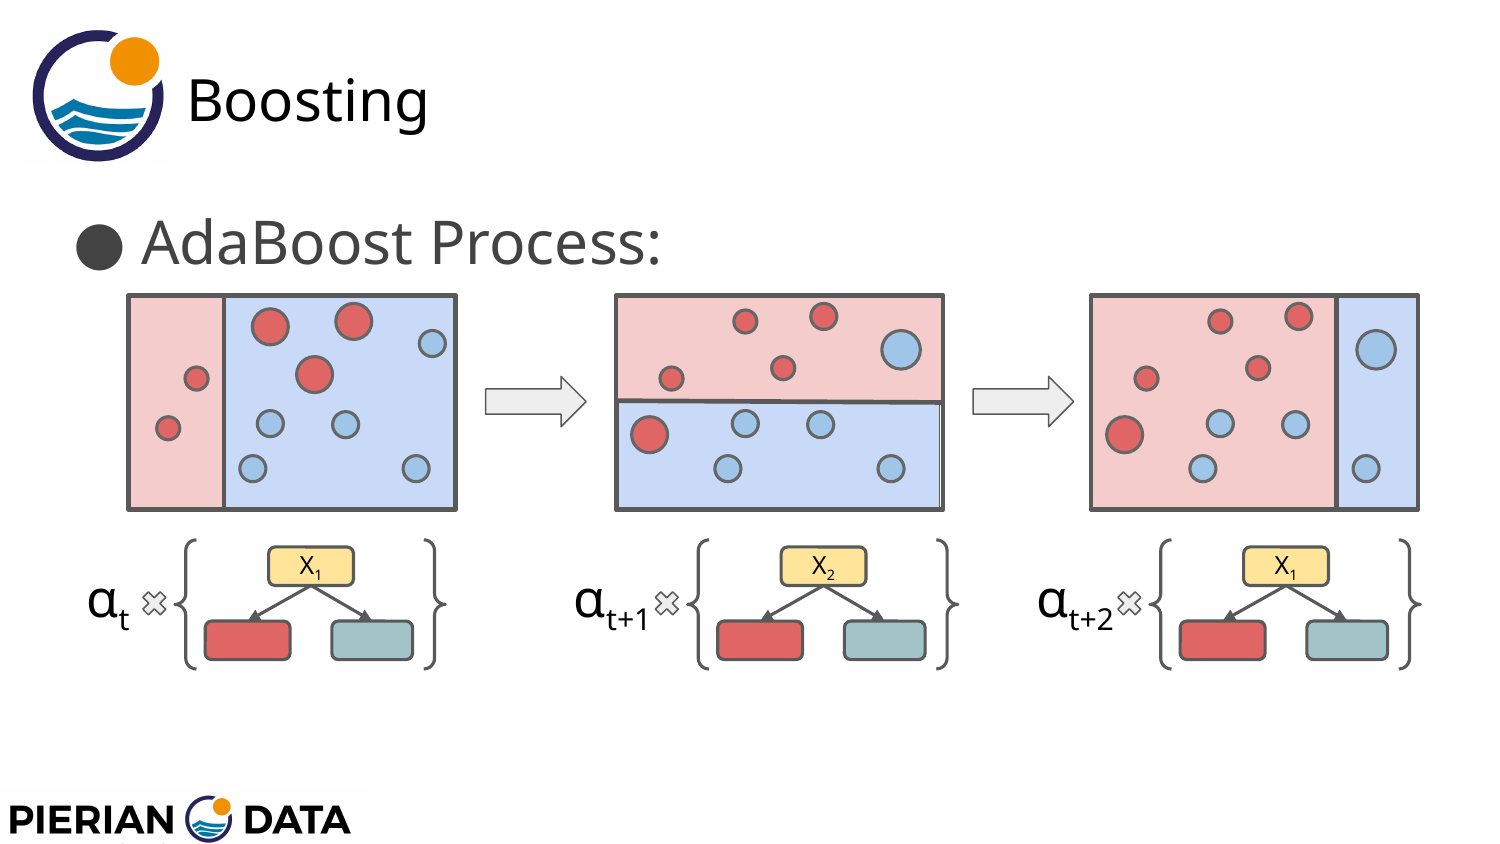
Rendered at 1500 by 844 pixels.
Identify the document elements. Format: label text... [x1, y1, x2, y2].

text_box [419, 330, 446, 357]
text_box [1285, 303, 1312, 330]
text_box [616, 410, 943, 510]
list AdaBoost Process: [51, 189, 1476, 299]
text_box [1353, 455, 1380, 482]
text_box [732, 411, 759, 437]
text_box [335, 303, 372, 340]
text_box [1091, 295, 1334, 510]
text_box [823, 585, 885, 622]
text_box [226, 295, 456, 510]
table_header y [616, 404, 943, 409]
text_box [128, 295, 222, 510]
text_box [485, 376, 587, 427]
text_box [310, 585, 373, 622]
text_box αt+1 [558, 550, 678, 652]
text_box [771, 356, 795, 380]
text_box [1339, 295, 1418, 510]
text_box [174, 539, 446, 670]
text_box [185, 367, 209, 391]
text_box [687, 539, 958, 670]
text_box [1246, 356, 1270, 380]
text_box [332, 411, 359, 438]
text_box [1106, 416, 1143, 453]
text_box [807, 411, 834, 438]
text_box [973, 376, 1074, 427]
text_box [759, 585, 821, 622]
title Boosting [176, 48, 1449, 143]
text_box [616, 295, 943, 399]
text_box αt+2 [1021, 550, 1141, 652]
text_box [403, 455, 430, 482]
text_box [239, 455, 266, 482]
text_box [878, 455, 905, 482]
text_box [1285, 585, 1348, 622]
text_box [1208, 309, 1232, 334]
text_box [247, 585, 308, 622]
text_box [257, 410, 284, 437]
text_box [1134, 367, 1159, 391]
text_box [881, 330, 921, 370]
text_box [296, 356, 333, 393]
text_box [1222, 585, 1283, 622]
text_box αt [71, 550, 185, 652]
text_box [733, 309, 757, 334]
text_box [1282, 411, 1309, 438]
text_box [142, 591, 166, 615]
text_box [1189, 455, 1216, 482]
text_box [1149, 539, 1421, 670]
picture [0, 787, 368, 844]
text_box [631, 416, 668, 453]
text_box [252, 308, 289, 345]
text_box [810, 303, 837, 330]
text_box [660, 367, 684, 391]
picture [24, 24, 172, 167]
text_box [156, 416, 180, 440]
text_box [714, 455, 741, 482]
text_box [1207, 410, 1234, 437]
text_box [1356, 330, 1396, 370]
